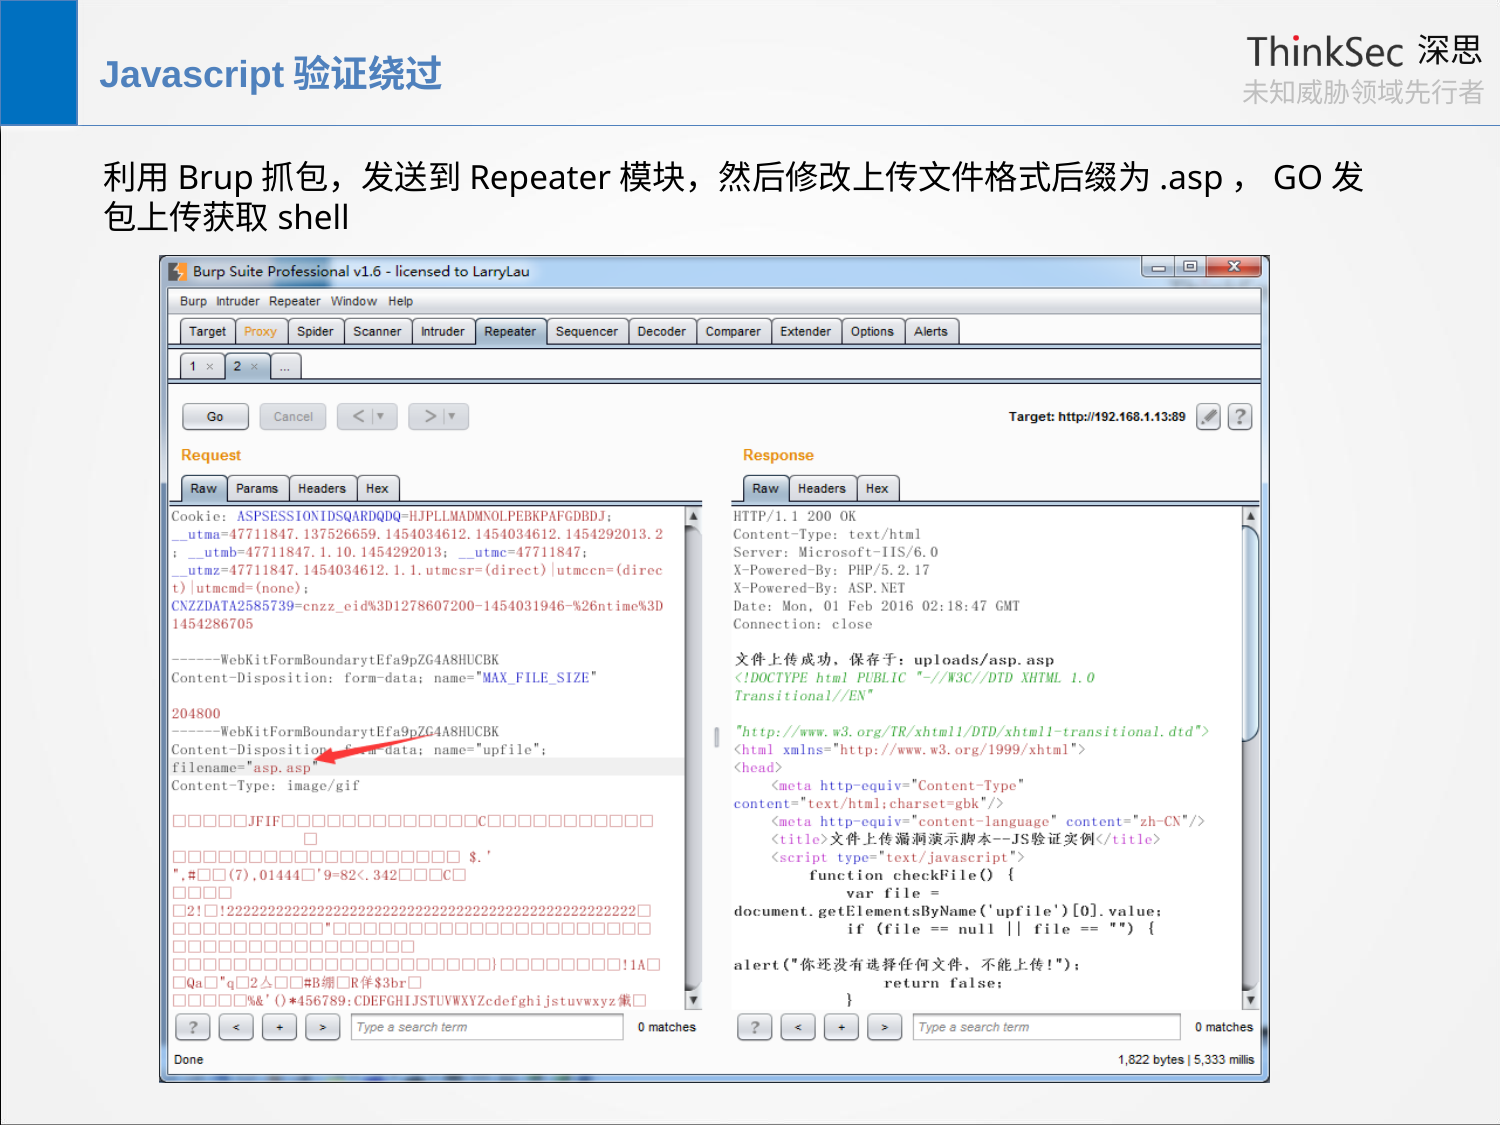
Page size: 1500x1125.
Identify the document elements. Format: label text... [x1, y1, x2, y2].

picture [0, 126, 1500, 1125]
text_box 利用Brup抓包，发送到Repeater模块，然后修改上传文件格式后缀为.asp，GO发包上传获取shell [88, 148, 1400, 244]
text_box [76, 148, 1318, 549]
picture [78, 0, 1500, 125]
text_box Javascript验证绕过 [84, 42, 459, 103]
